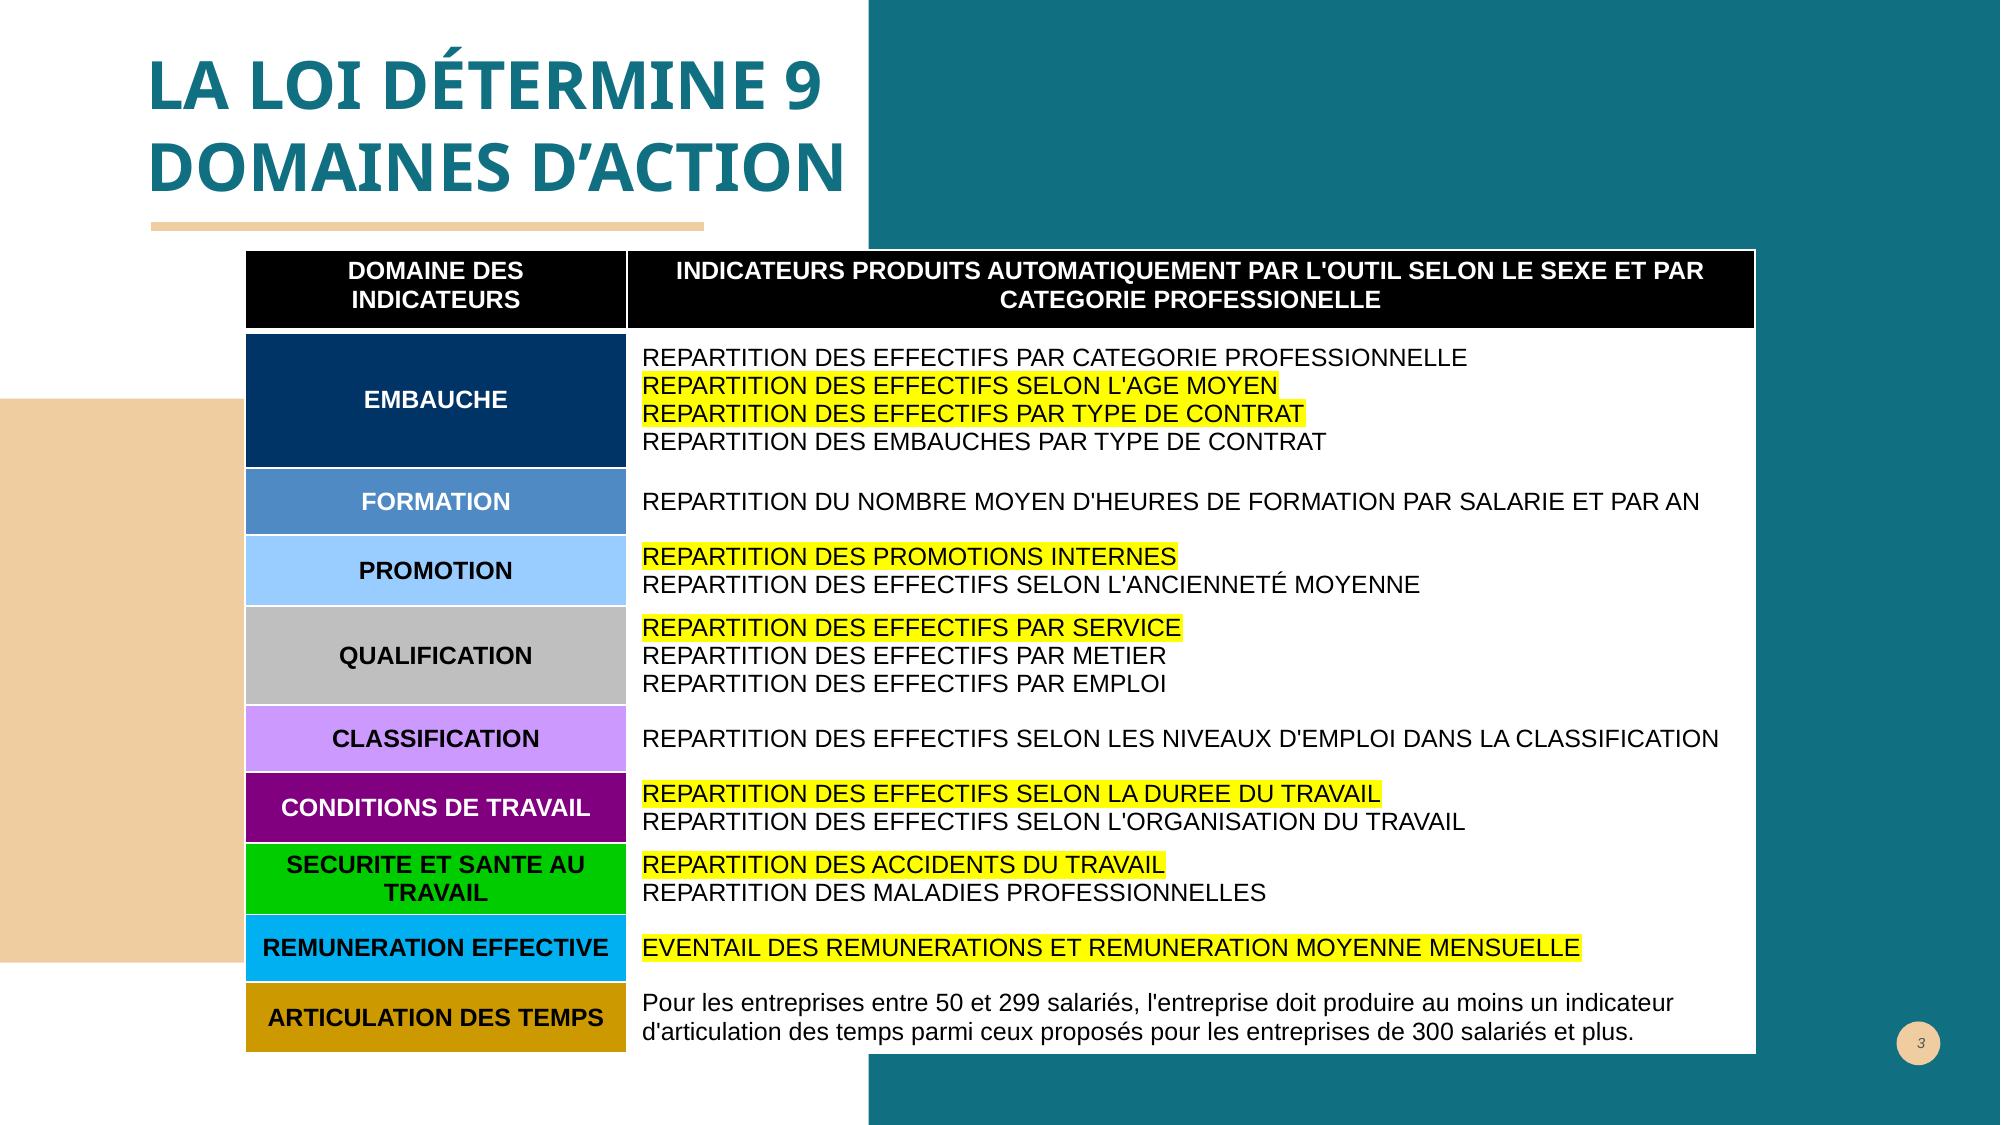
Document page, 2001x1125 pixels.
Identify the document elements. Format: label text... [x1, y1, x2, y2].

table_cell ARTICULATION DES TEMPS [246, 983, 626, 1052]
slide_number 3 [1881, 1012, 1940, 1073]
table_cell Pour les entreprises entre 50 et 299 salariés, l'entreprise doit produire au moins un indicateur d'articulation des temps parmi ceux proposés pour les entreprises de 300 salariés et plus. [628, 983, 1754, 1052]
table_cell REPARTITION DES EFFECTIFS PAR SERVICE REPARTITION DES EFFECTIFS PAR METIER REPARTITION DES EFFECTIFS PAR EMPLOI [628, 607, 1754, 704]
table_header INDICATEURS PRODUITS AUTOMATIQUEMENT PAR L'OUTIL SELON LE SEXE ET PAR CATEGORIE PROFESSIONELLE [628, 251, 1754, 328]
table_cell REMUNERATION EFFECTIVE [246, 915, 626, 981]
table_cell REPARTITION DES EFFECTIFS SELON LES NIVEAUX D'EMPLOI DANS LA CLASSIFICATION [628, 706, 1754, 771]
table_cell REPARTITION DU NOMBRE MOYEN D'HEURES DE FORMATION PAR SALARIE ET PAR AN [628, 469, 1754, 534]
table_cell REPARTITION DES EFFECTIFS PAR CATEGORIE PROFESSIONNELLE REPARTITION DES EFFECTIFS SELON L'AGE MOYEN REPARTITION DES EFFECTIFS PAR TYPE DE CONTRAT REPARTITION DES EMBAUCHES PAR TYPE DE CONTRAT [628, 334, 1754, 467]
table_cell REPARTITION DES ACCIDENTS DU TRAVAIL REPARTITION DES MALADIES PROFESSIONNELLES [628, 844, 1754, 914]
table_cell CONDITIONS DE TRAVAIL [246, 773, 626, 842]
table_cell SECURITE ET SANTE AU TRAVAIL [246, 844, 626, 914]
table_header DOMAINE DES INDICATEURS [246, 251, 626, 328]
table_cell REPARTITION DES EFFECTIFS SELON LA DUREE DU TRAVAIL REPARTITION DES EFFECTIFS SELON L'ORGANISATION DU TRAVAIL [628, 773, 1754, 842]
table_cell CLASSIFICATION [246, 706, 626, 771]
table_cell EVENTAIL DES REMUNERATIONS ET REMUNERATION MOYENNE MENSUELLE [628, 915, 1754, 981]
title LA LOI DÉTERMINE 9 DOMAINES D’ACTION [131, 1, 868, 216]
table_cell PROMOTION [246, 536, 626, 605]
table_cell EMBAUCHE [246, 334, 626, 467]
table_cell QUALIFICATION [246, 607, 626, 704]
table_cell FORMATION [246, 469, 626, 534]
table_cell REPARTITION DES PROMOTIONS INTERNES REPARTITION DES EFFECTIFS SELON L'ANCIENNETÉ MOYENNE [628, 536, 1754, 605]
